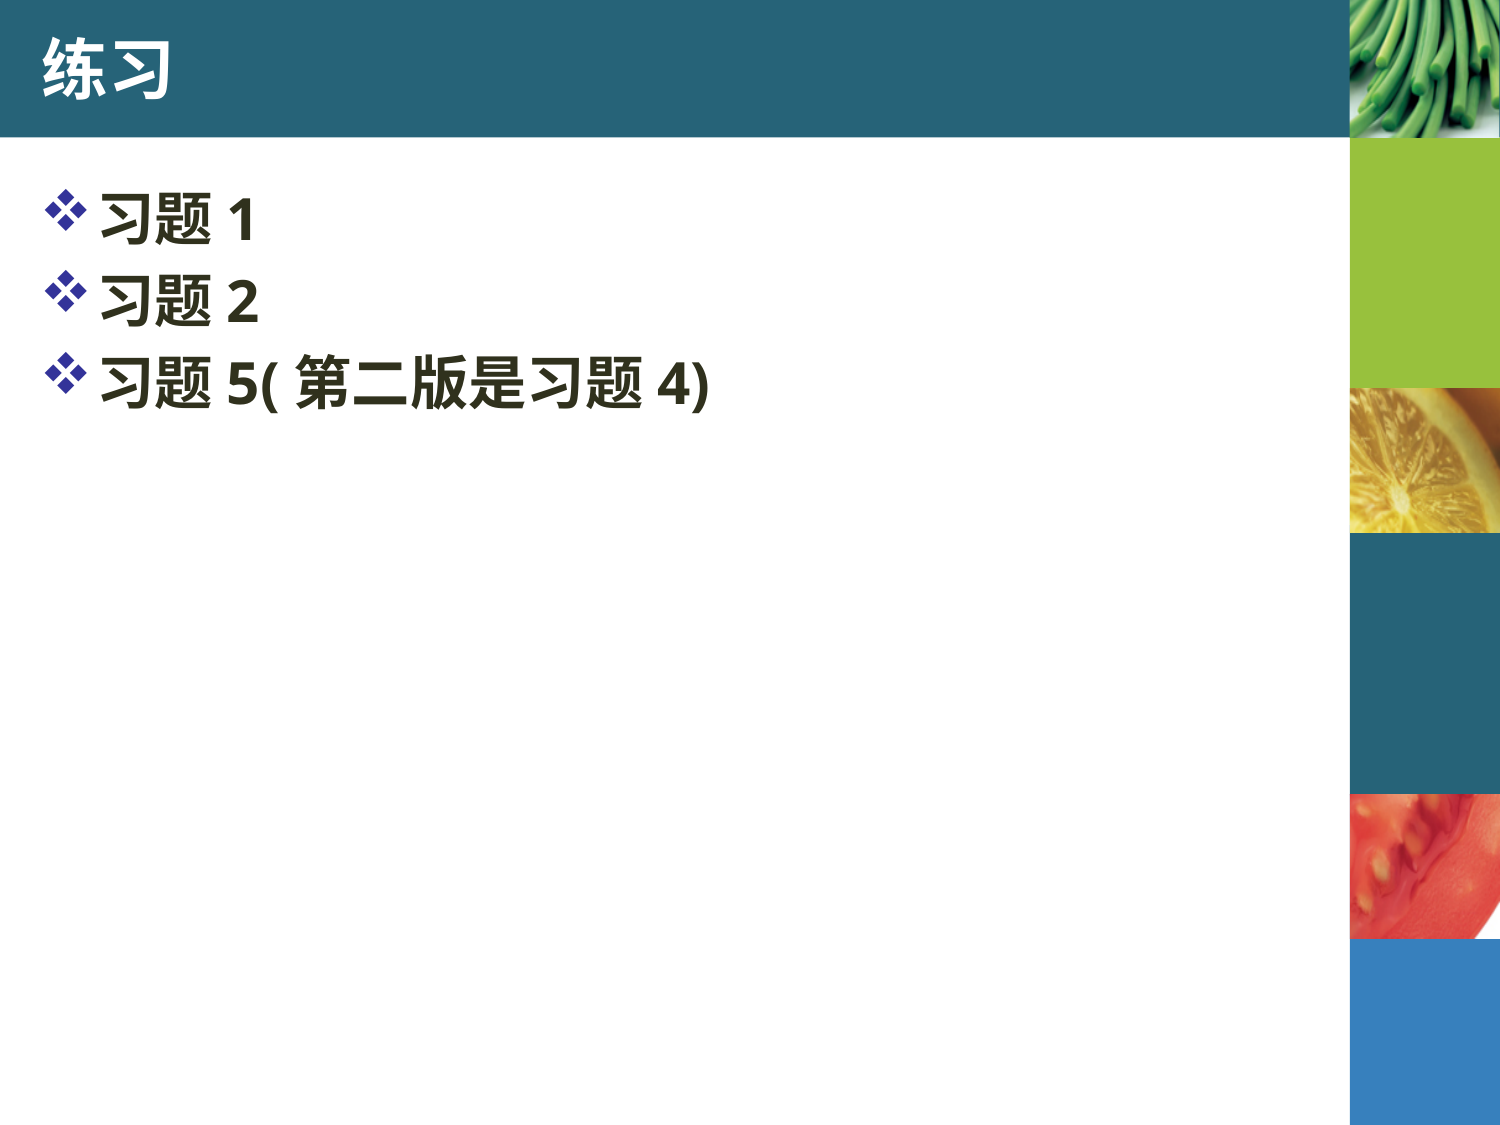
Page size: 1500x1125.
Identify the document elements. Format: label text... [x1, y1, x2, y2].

list 习题1 习题2 习题5(第二版是习题4) [24, 174, 1326, 1038]
picture [1349, 0, 1500, 138]
picture [1349, 794, 1500, 939]
picture [1349, 388, 1500, 533]
title 练习 [26, 27, 1190, 109]
